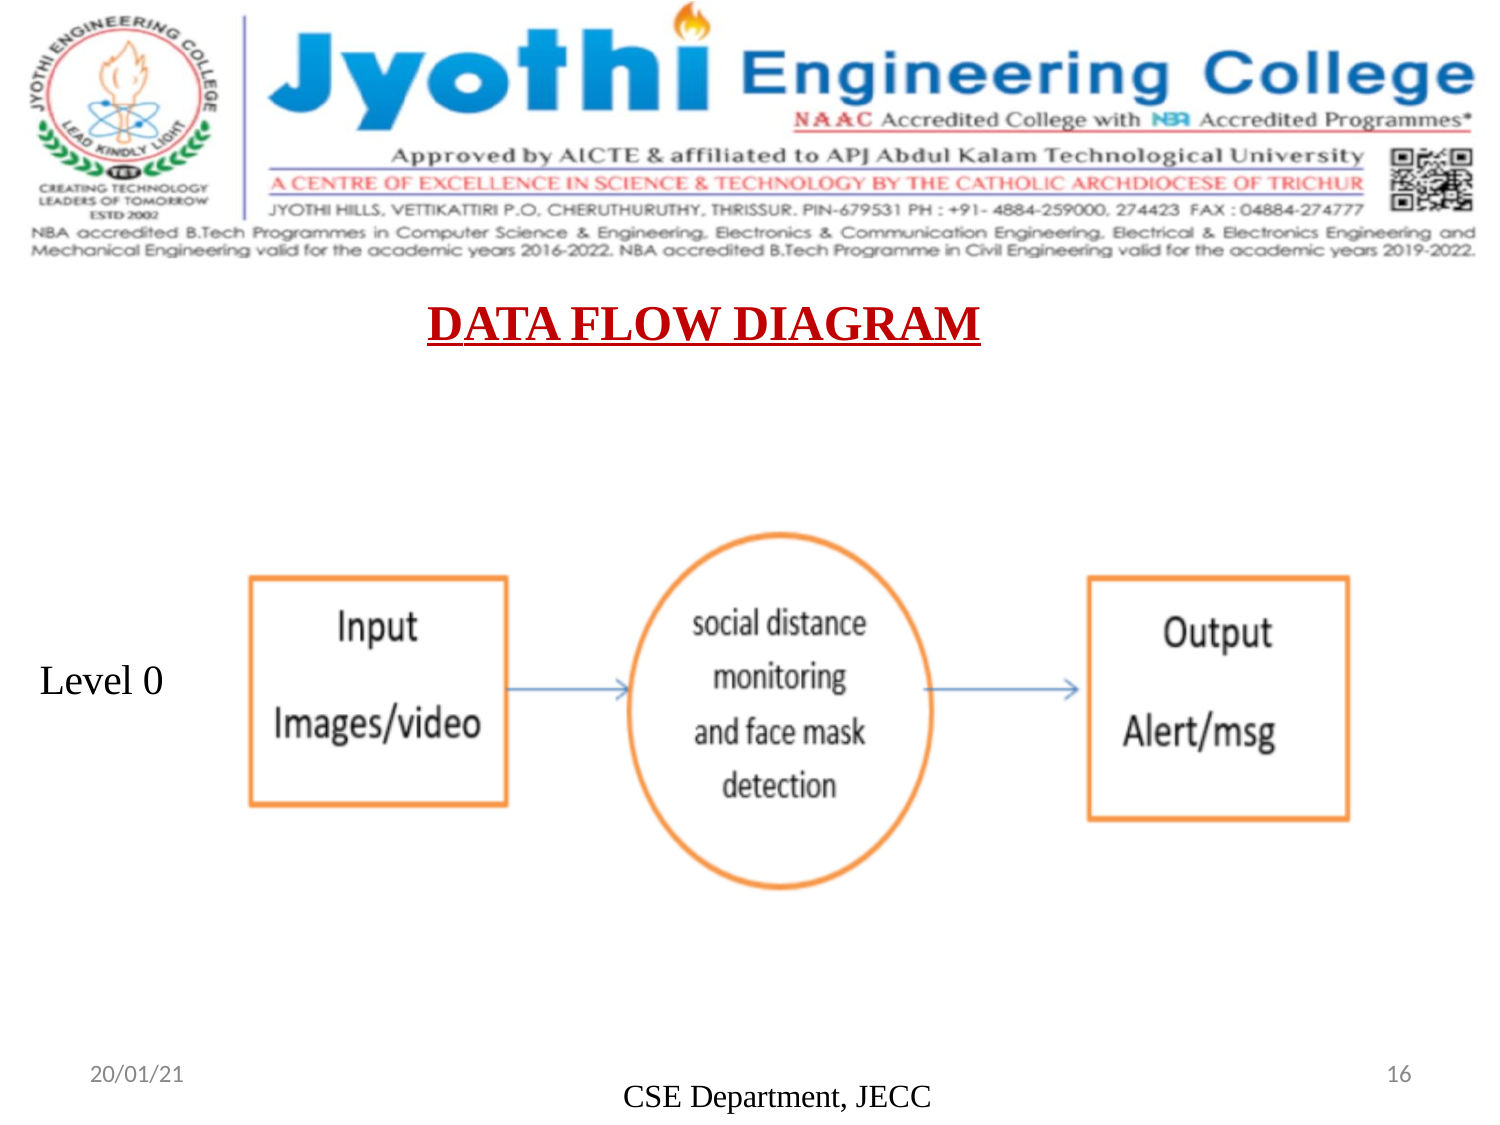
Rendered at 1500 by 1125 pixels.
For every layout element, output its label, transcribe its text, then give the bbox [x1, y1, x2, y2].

text_box [25, 1, 1486, 259]
slide_number 16 [1380, 1061, 1418, 1125]
text_box Level 0 [37, 650, 157, 703]
text_box DATA FLOW DIAGRAM [425, 287, 1425, 351]
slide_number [87, 1061, 187, 1125]
picture [162, 487, 1500, 921]
footer CSE Department, JECC [621, 1076, 946, 1125]
